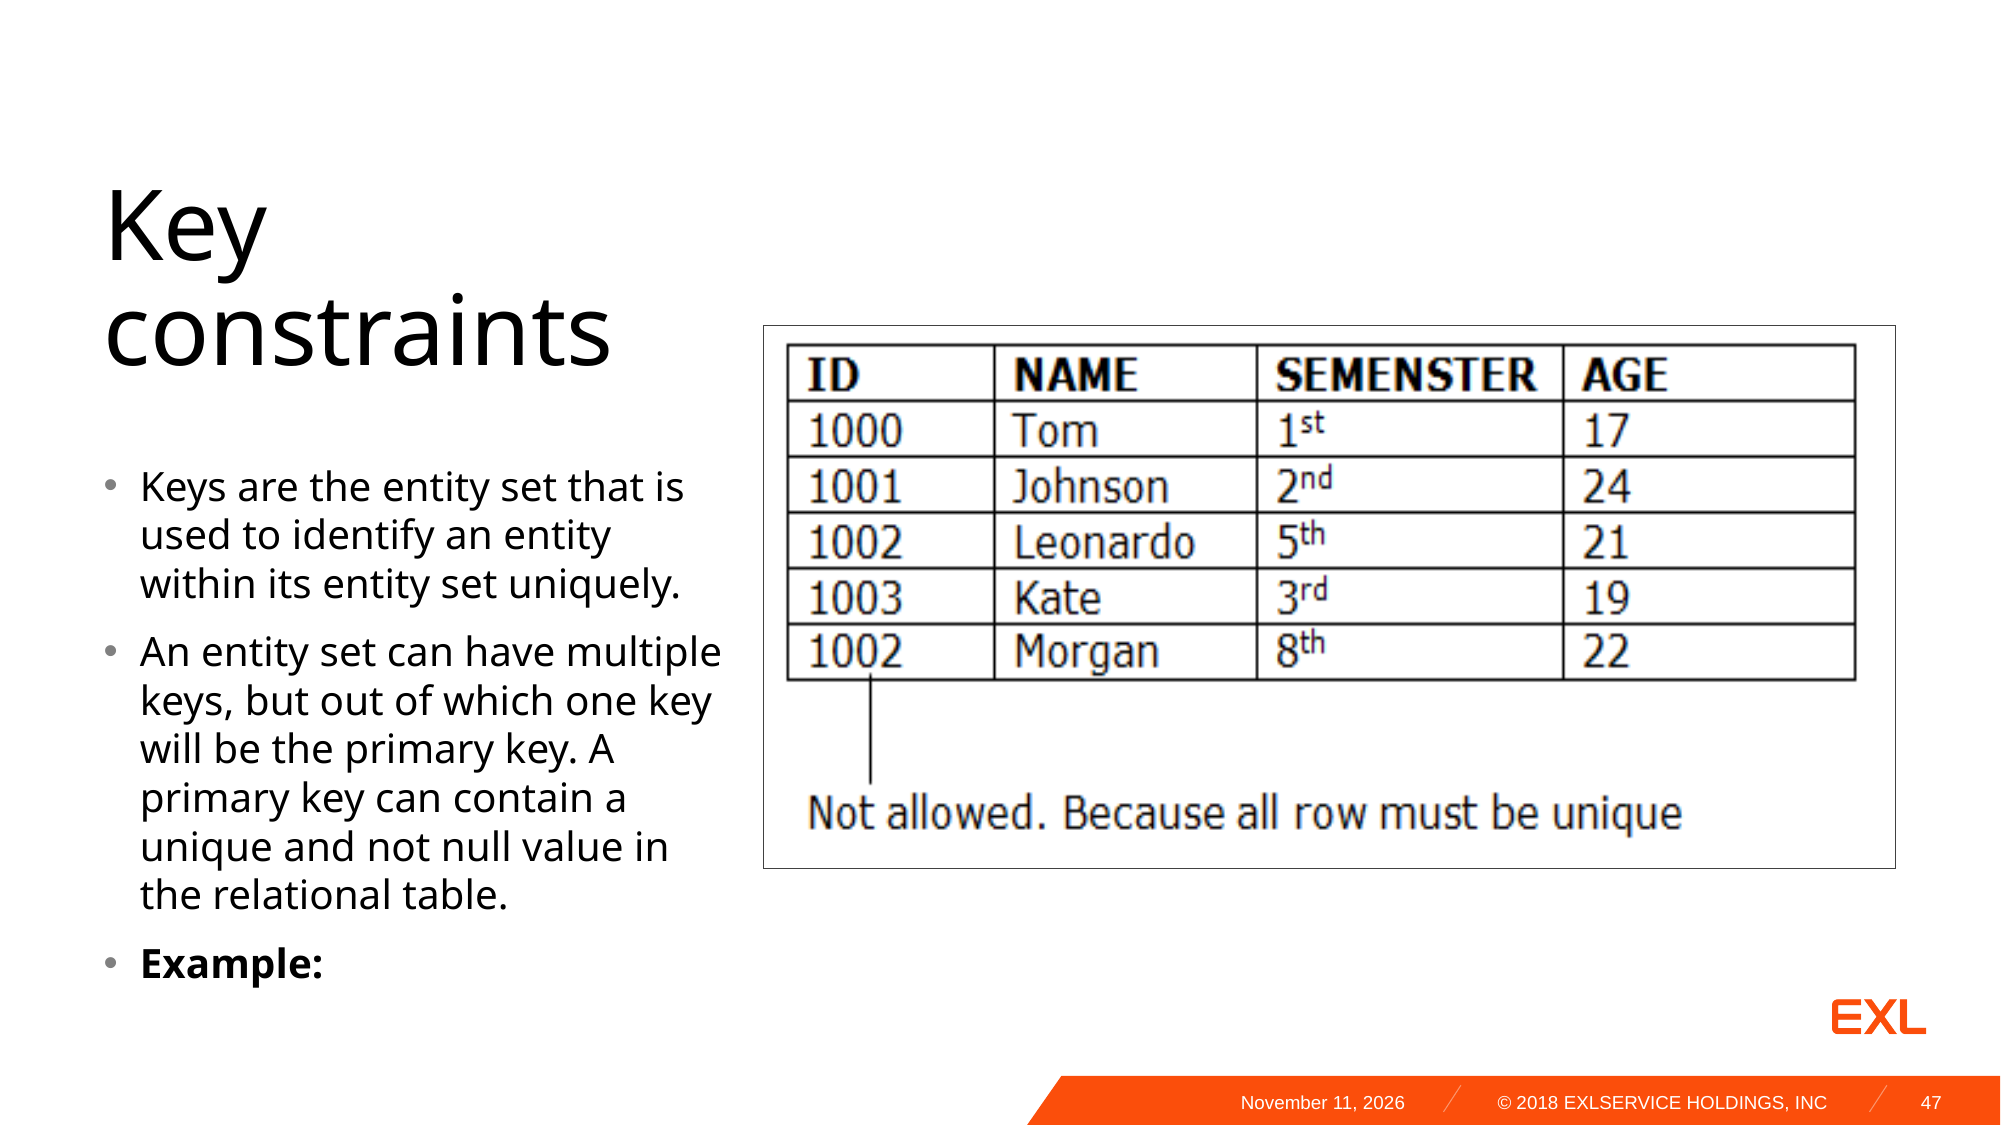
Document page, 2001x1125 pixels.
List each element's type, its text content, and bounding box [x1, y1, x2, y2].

list Keys are the entity set that is used to identify an entity within its entity set uniquely. An entity set can have multiple keys, but out of which one key will be the primary key. A primary key can contain a unique and not null value in the relational table. Example: [103, 460, 725, 1020]
picture [1797, 964, 1961, 1069]
picture [763, 325, 1896, 869]
title Key constraints [103, 104, 666, 387]
